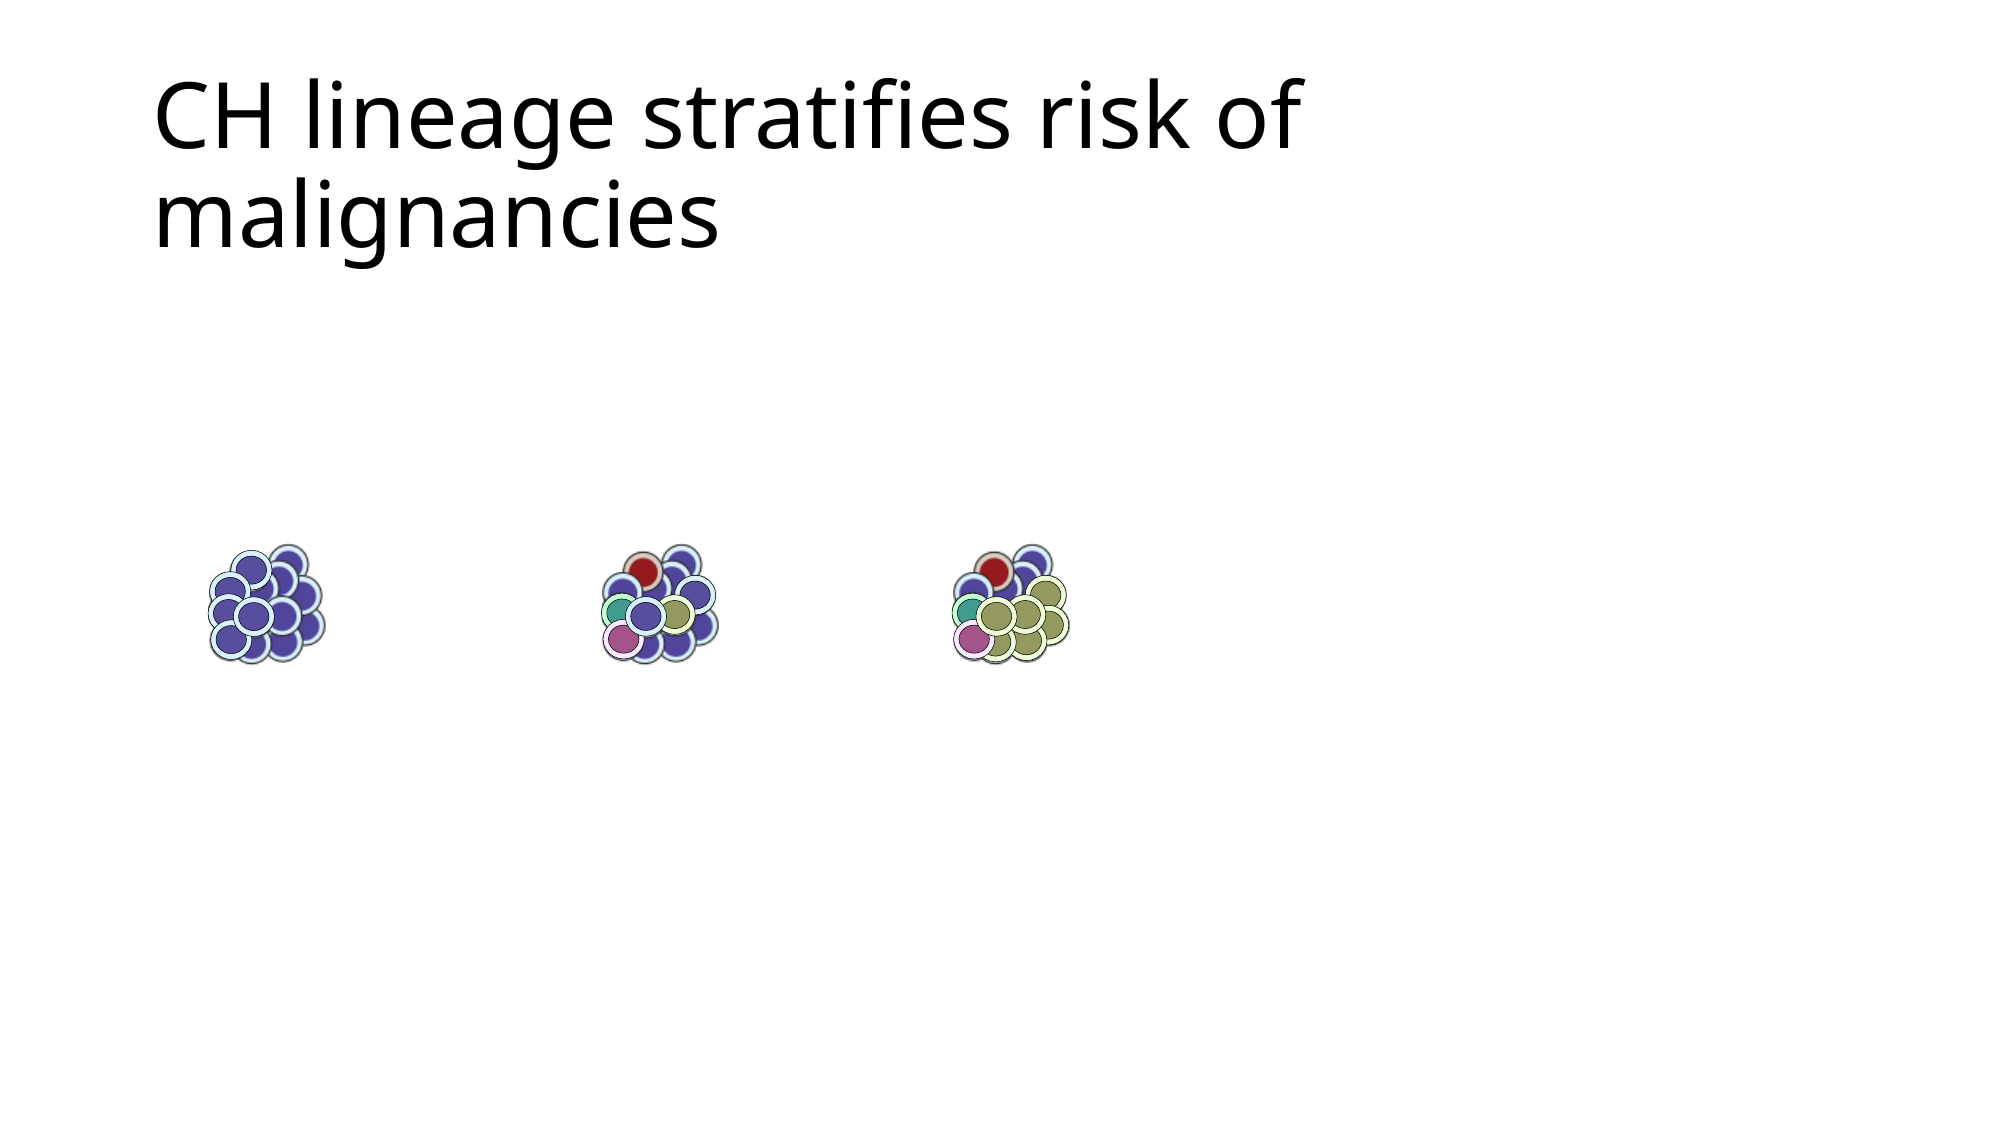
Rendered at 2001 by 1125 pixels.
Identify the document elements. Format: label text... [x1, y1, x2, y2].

picture [601, 530, 730, 680]
picture [952, 530, 1081, 680]
title CH lineage stratifies risk of malignancies [137, 59, 1863, 278]
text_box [208, 530, 336, 680]
